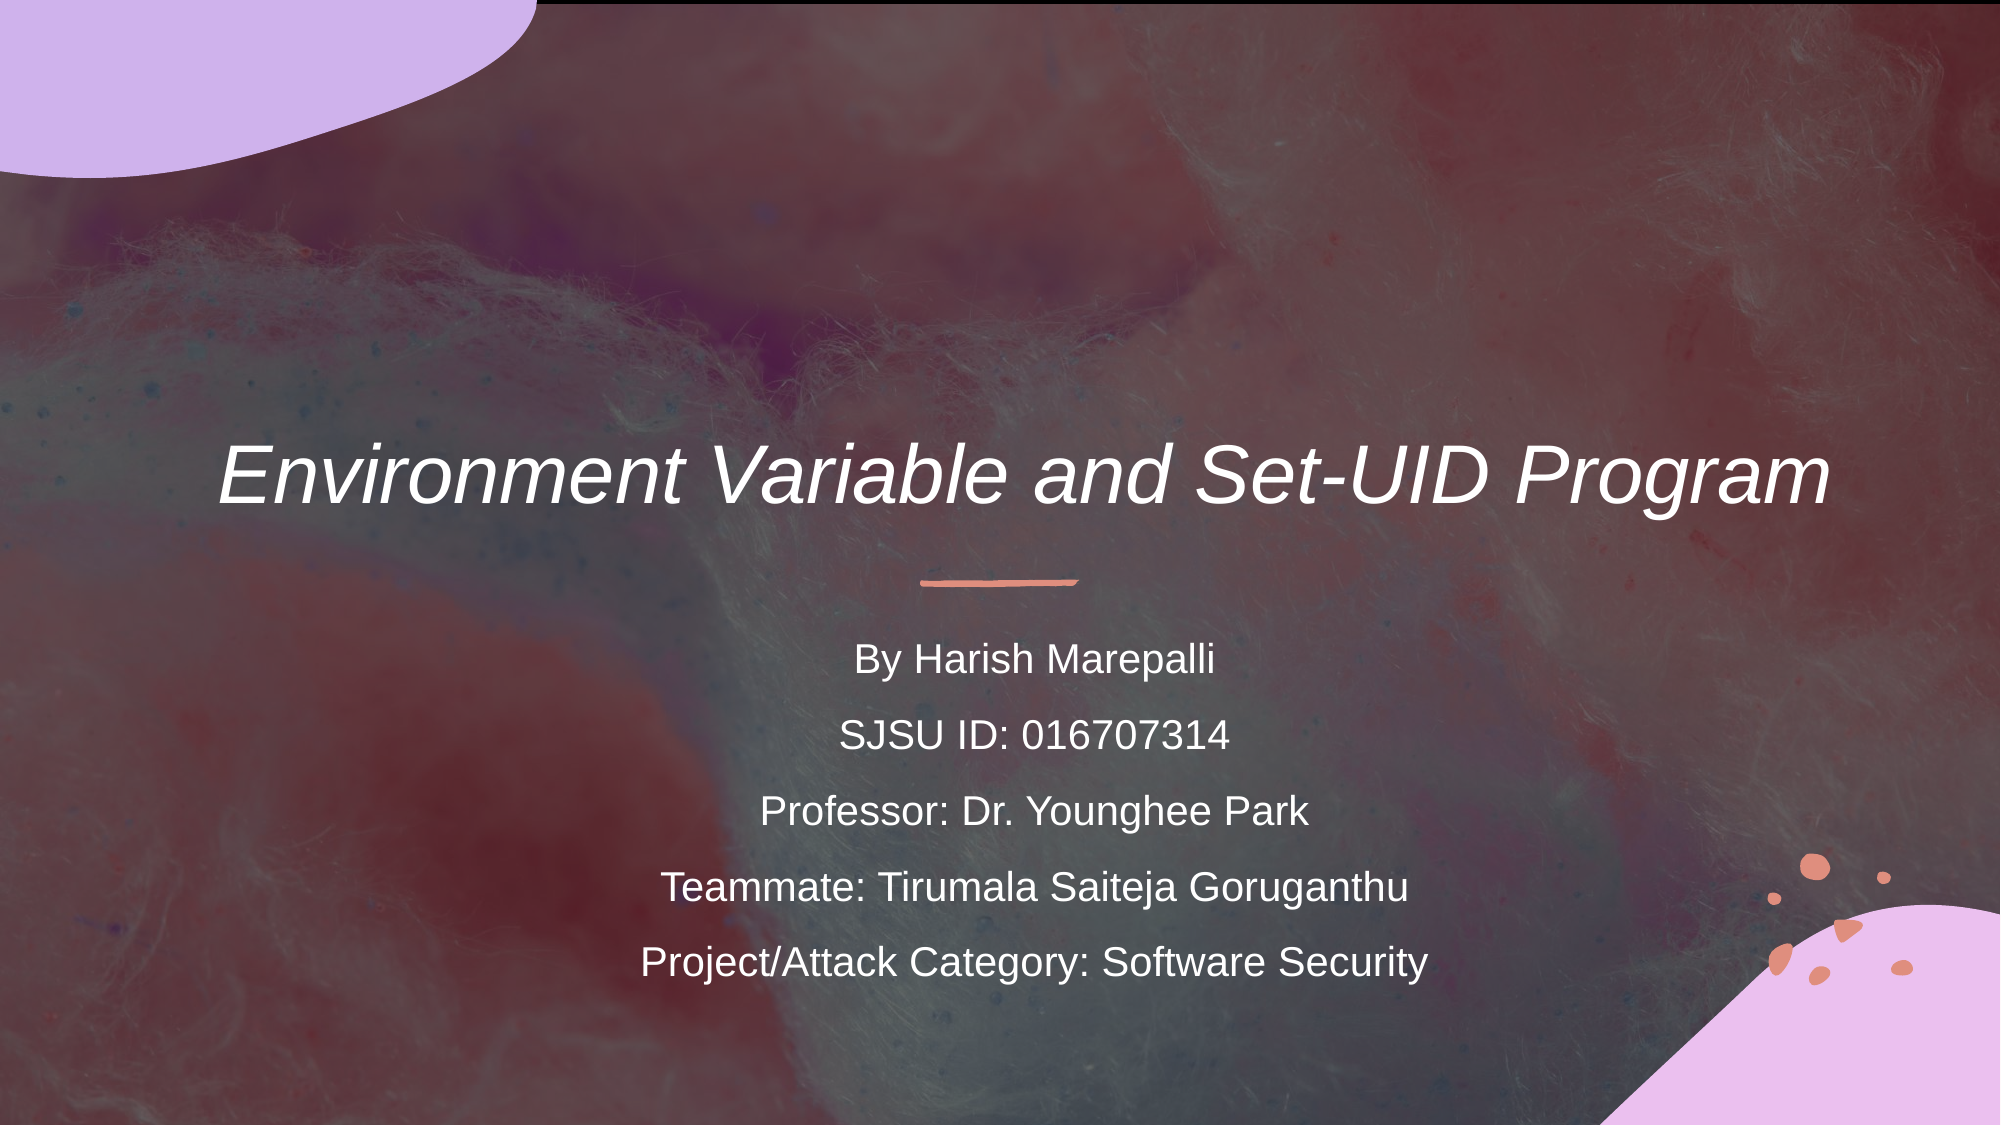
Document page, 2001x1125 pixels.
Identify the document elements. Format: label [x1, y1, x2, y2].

text_box [538, 0, 2000, 4]
text_box [1767, 853, 1914, 986]
picture [0, 4, 2000, 1125]
text_box [919, 579, 1080, 588]
text_box [0, 0, 539, 4]
